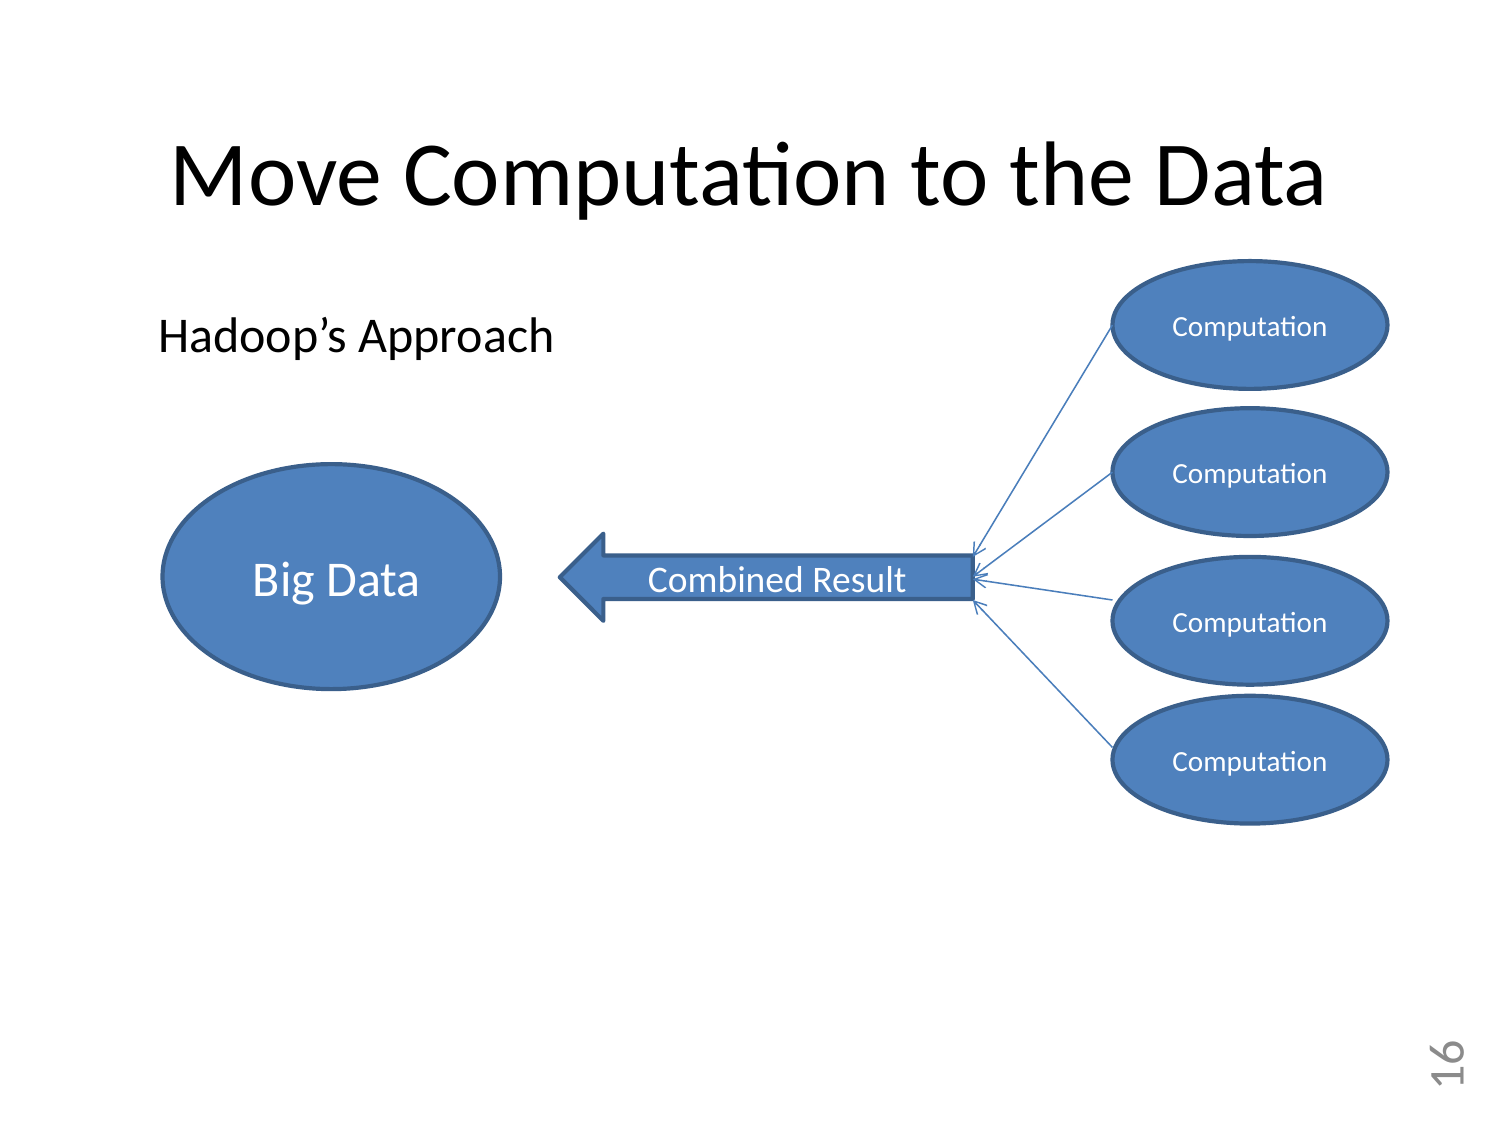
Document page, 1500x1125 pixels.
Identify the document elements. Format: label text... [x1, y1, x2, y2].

slide_number 16 [1412, 1025, 1475, 1125]
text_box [972, 599, 1113, 748]
title Move Computation to the Data [74, 75, 1425, 263]
text_box Computation [1117, 554, 1390, 687]
text_box Combined Result [557, 531, 967, 623]
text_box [972, 324, 1113, 471]
text_box Computation [1117, 406, 1390, 539]
text_box Computation [1110, 693, 1390, 826]
text_box Computation [1110, 258, 1390, 391]
text_box Big Data [160, 462, 503, 692]
text_box Hadoop’s Approach [69, 276, 643, 389]
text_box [972, 471, 1113, 577]
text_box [972, 578, 1113, 599]
